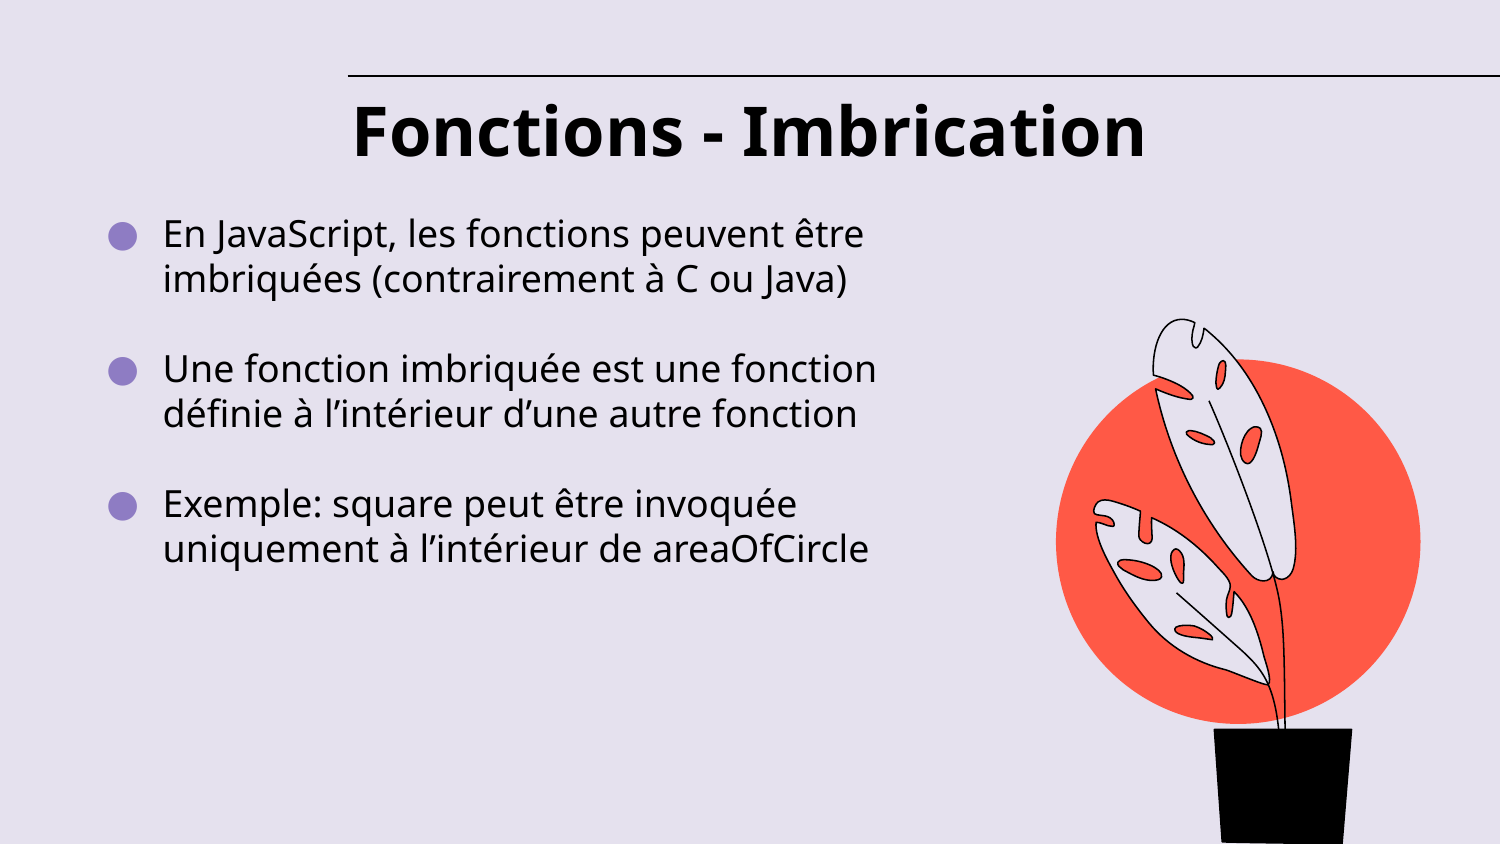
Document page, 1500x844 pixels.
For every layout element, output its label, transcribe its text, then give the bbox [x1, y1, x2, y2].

text_box En JavaScript, les fonctions peuvent être imbriquées (contrairement à C ou Java) Une fonction imbriquée est une fonction définie à l’intérieur d’une autre fonction Exemple: square peut être invoquée uniquement à l’intérieur de areaOfCircle [72, 195, 921, 827]
text_box [1055, 441, 1086, 642]
title Fonctions - Imbrication [116, 72, 1383, 195]
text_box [1091, 319, 1352, 844]
text_box [1355, 401, 1421, 682]
